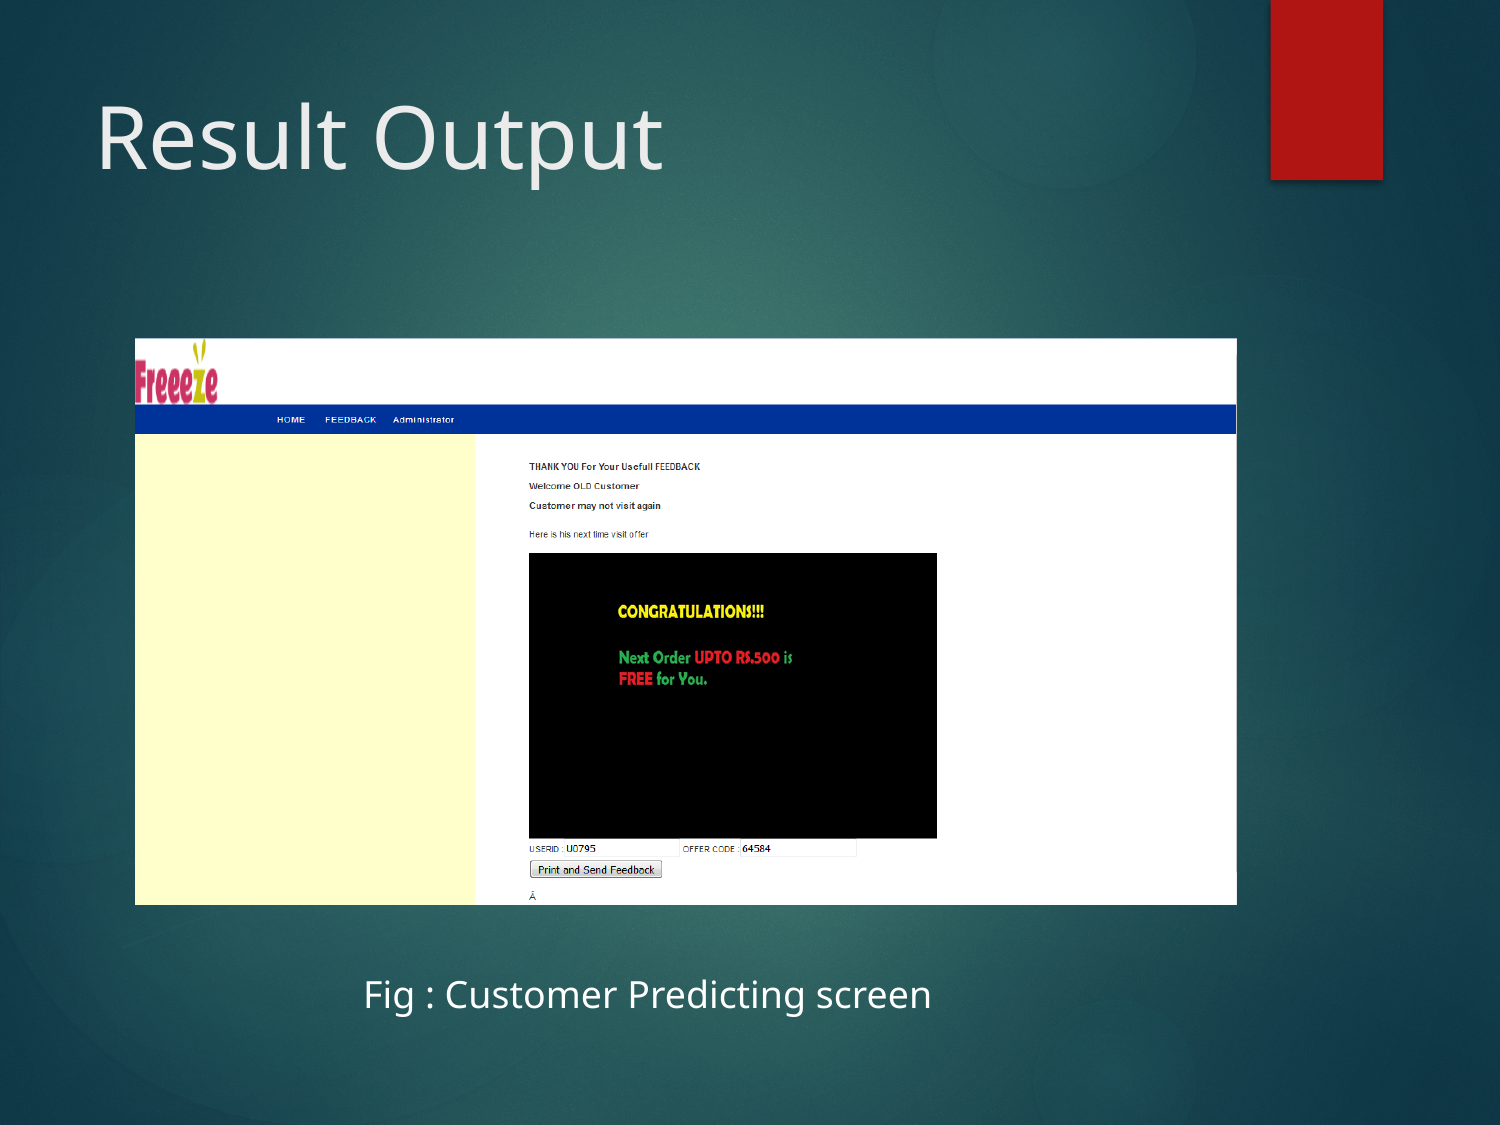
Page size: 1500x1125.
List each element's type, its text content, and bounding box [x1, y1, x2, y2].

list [135, 337, 1237, 905]
text_box Fig : Customer Predicting screen [348, 964, 1187, 1024]
title Result Output [79, 74, 1237, 304]
